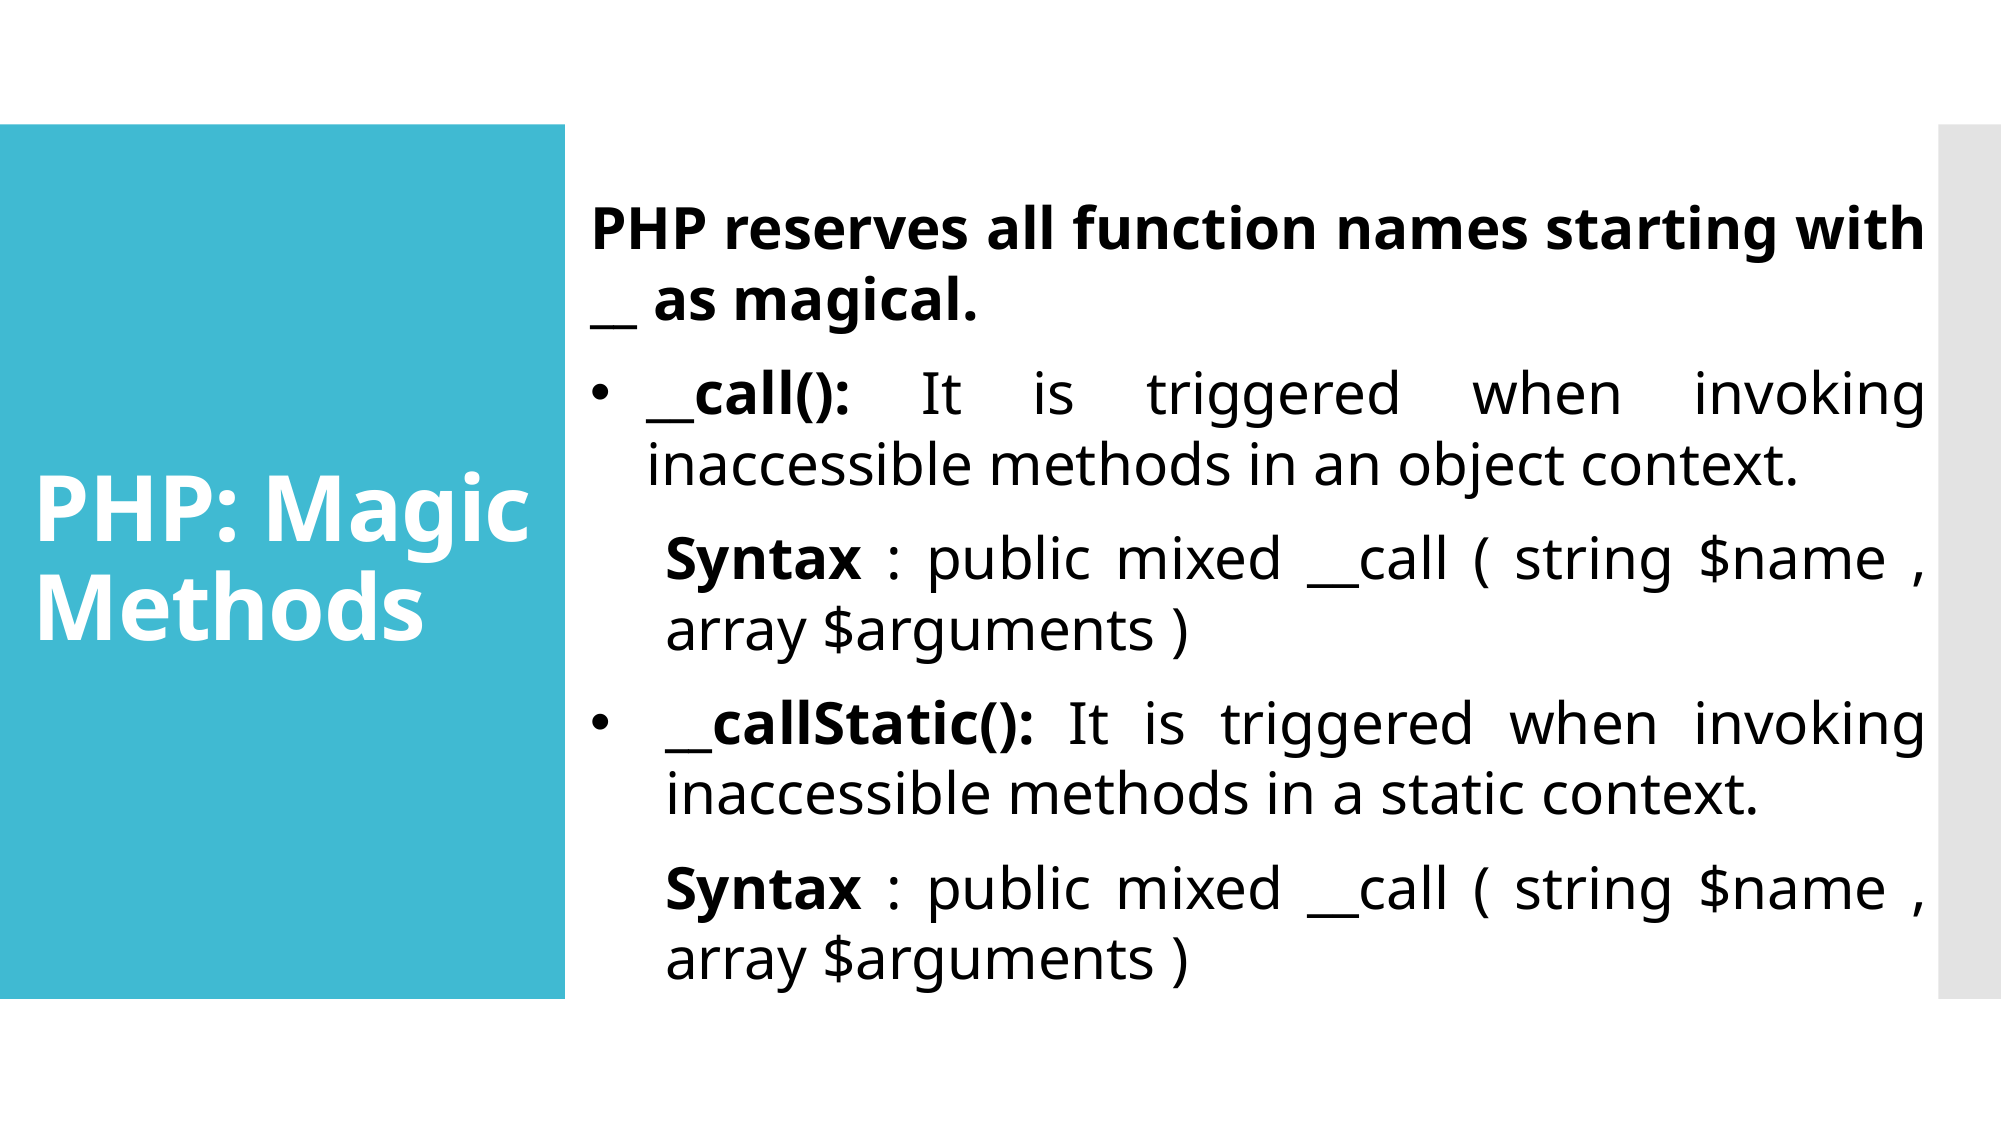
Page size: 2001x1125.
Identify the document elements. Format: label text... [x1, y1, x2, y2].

text_box PHP reserves all function names starting with __ as magical. __call(): It is triggered when invoking inaccessible methods in an object context. Syntax : public mixed __call ( string $name , array $arguments ) __callStatic(): It is triggered when invoking inaccessible methods in a static context. Syntax : public mixed __call ( string $name , array $arguments ) [575, 184, 1942, 999]
title PHP: Magic Methods [17, 184, 575, 940]
